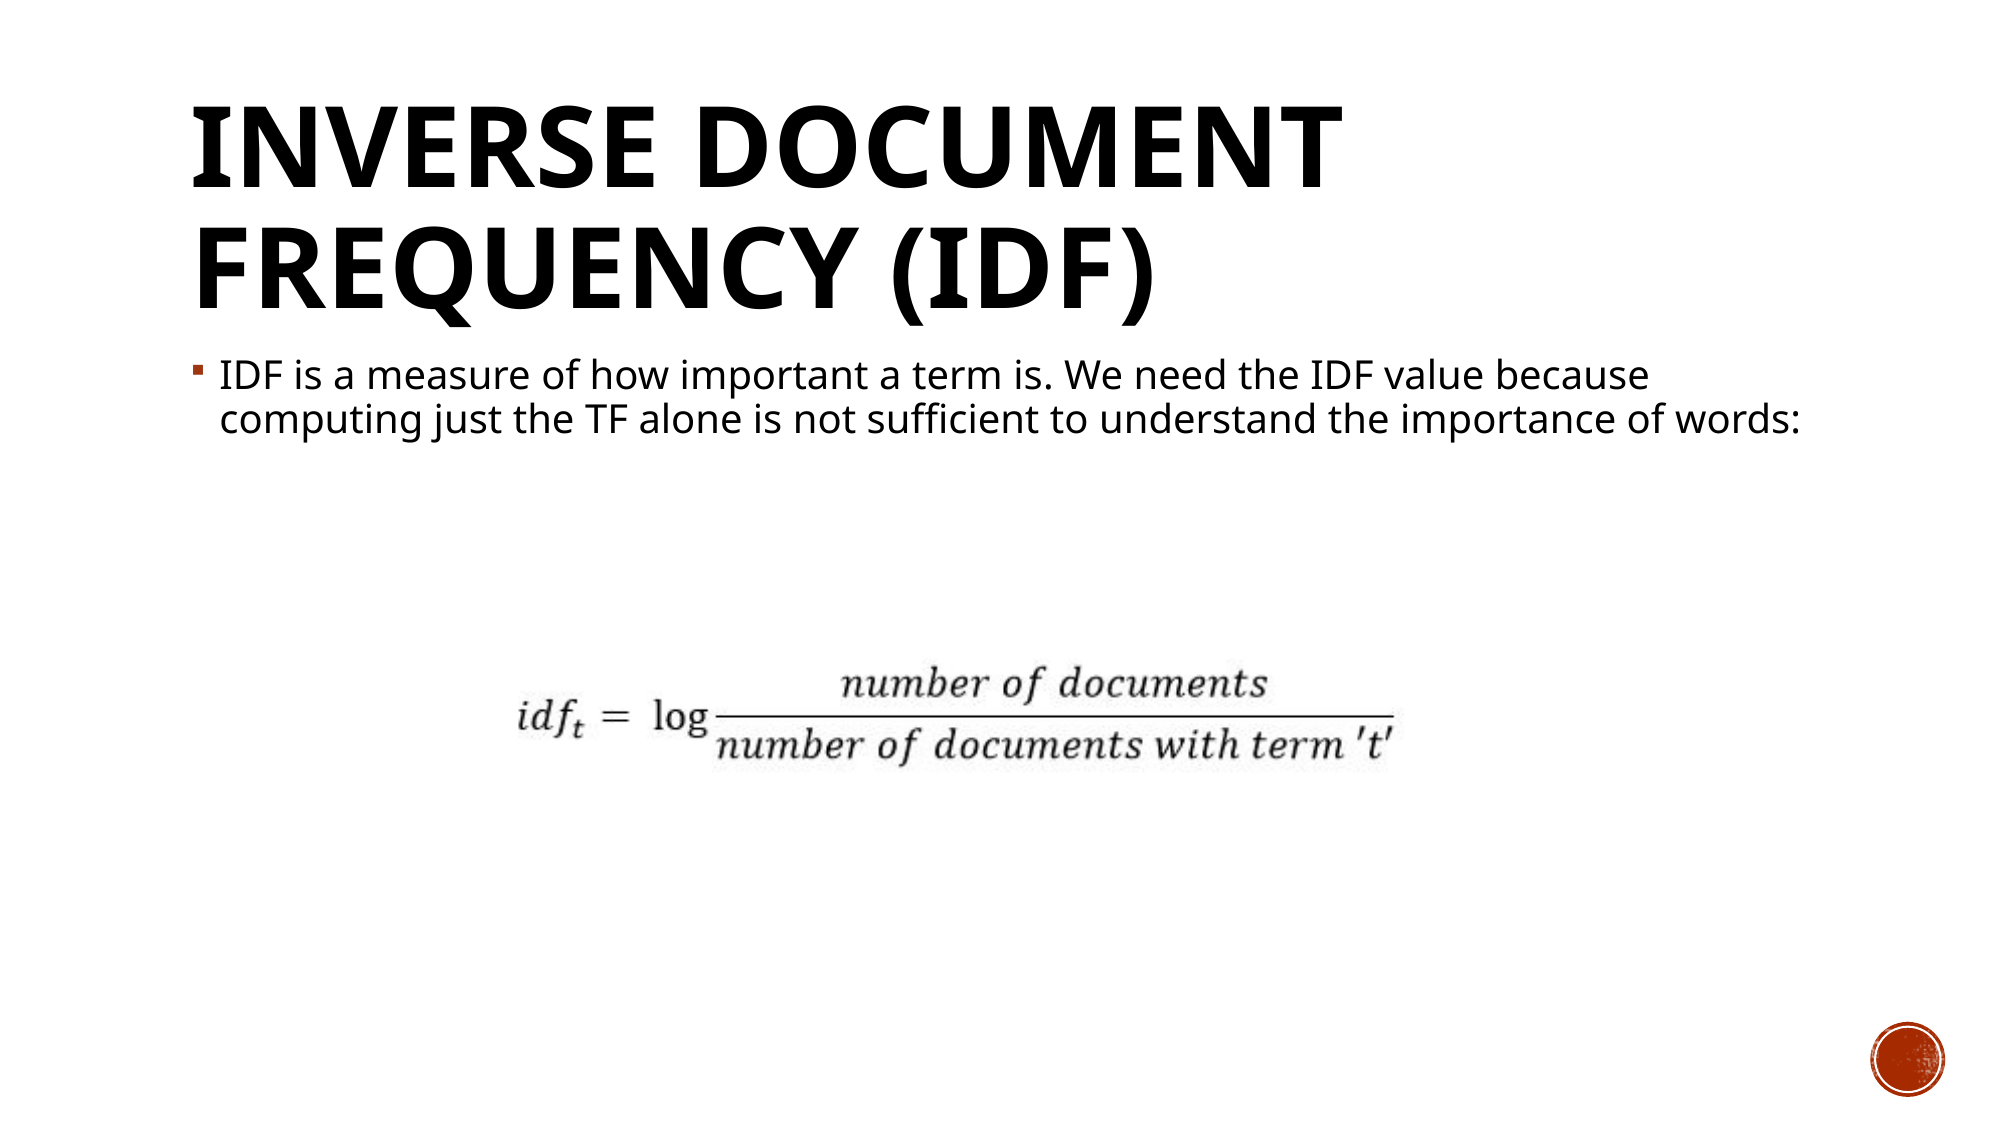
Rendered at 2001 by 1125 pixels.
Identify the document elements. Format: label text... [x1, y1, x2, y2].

picture [487, 643, 1513, 793]
list IDF is a measure of how important a term is. We need the IDF value because computing just the TF alone is not sufficient to understand the importance of words: [175, 348, 1826, 453]
title Inverse Document Frequency (IDF) [175, 79, 1826, 344]
